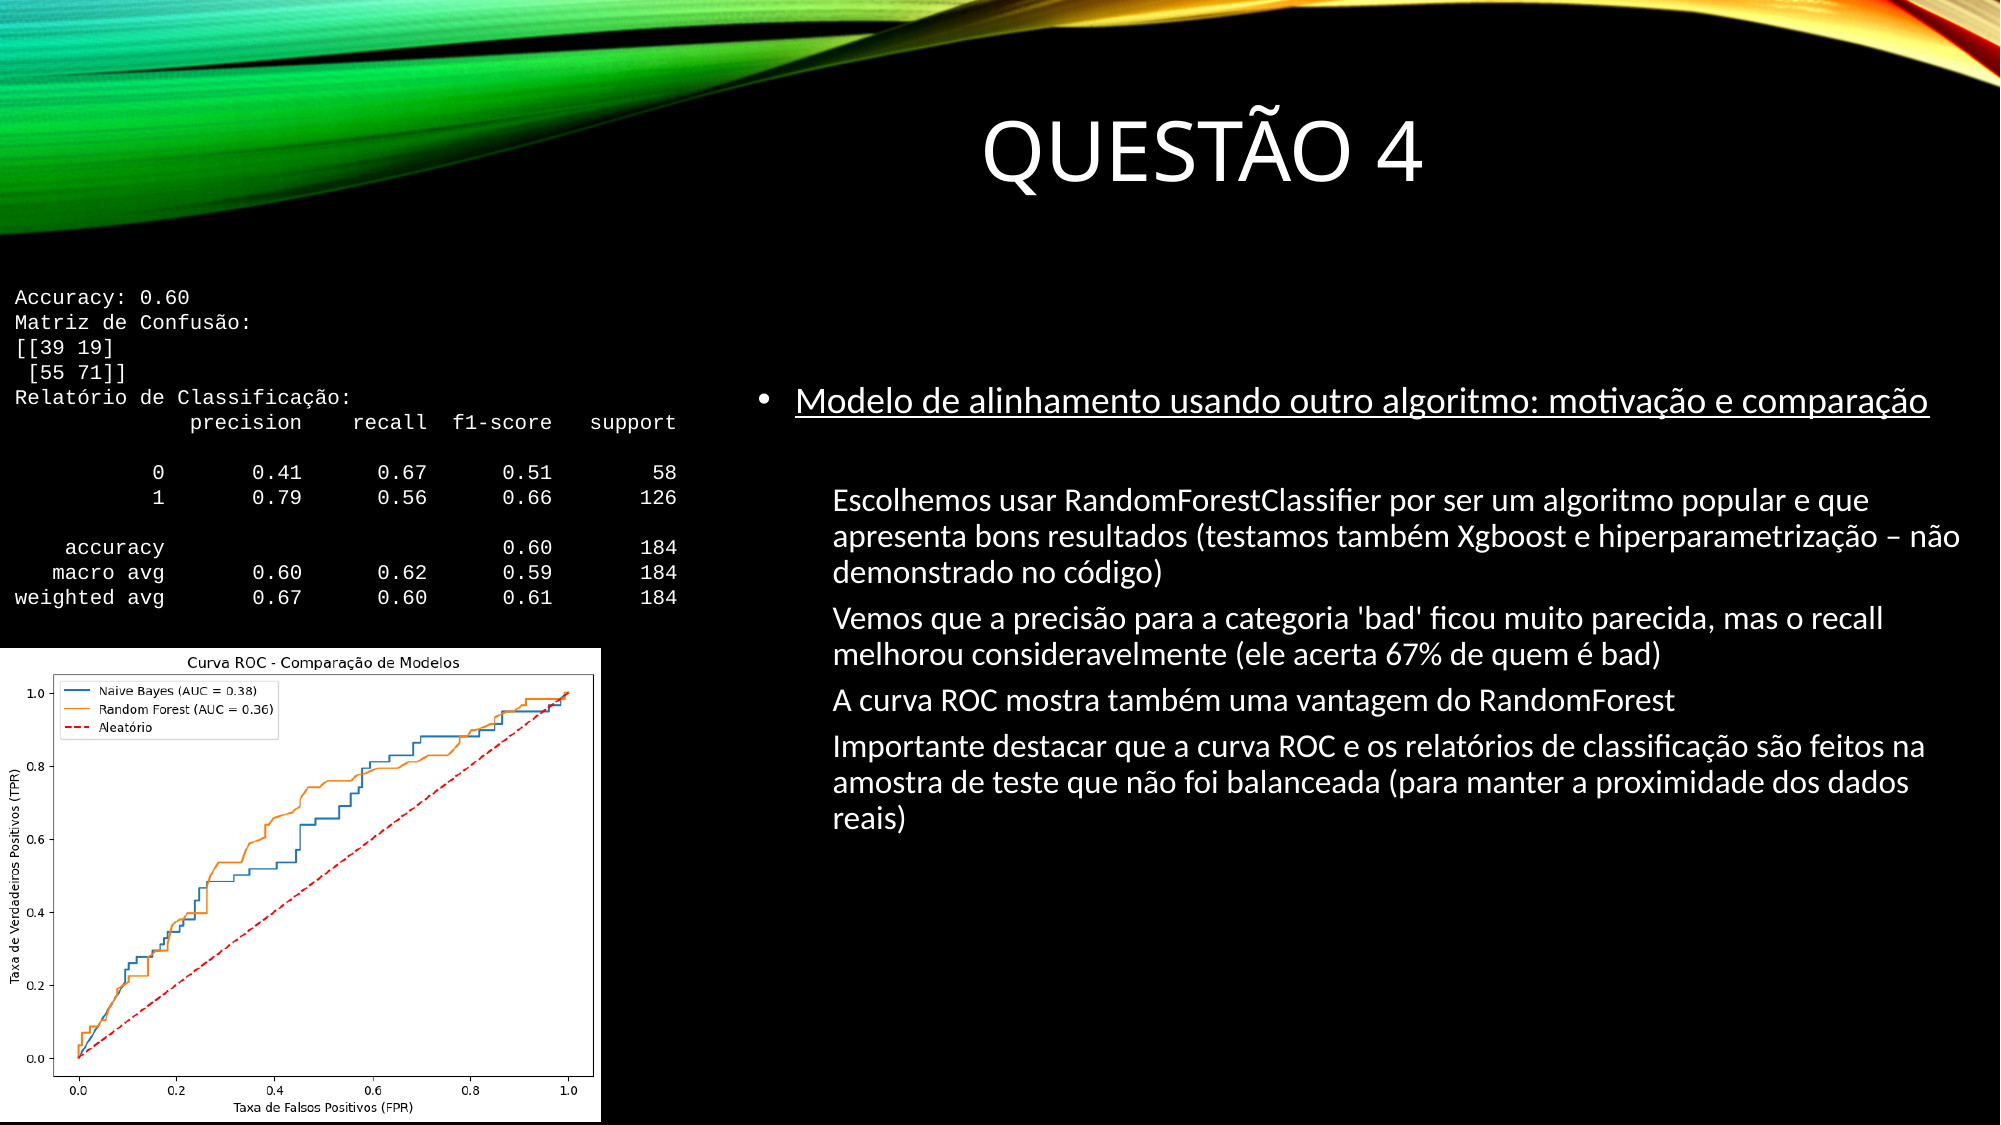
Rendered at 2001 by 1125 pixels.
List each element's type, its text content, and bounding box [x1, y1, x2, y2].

title QuestÃO 4 [496, 48, 1909, 261]
picture [0, 647, 601, 1122]
list Modelo de alinhamento usando outro algoritmo: motivação e comparação Escolhemos usar RandomForestClassifier por ser um algoritmo popular e que apresenta bons resultados (testamos também Xgboost e hiperparametrização – não demonstrado no código) Vemos que a precisão para a categoria 'bad' ficou muito parecida, mas o recall melhorou consideravelmente (ele acerta 67% de quem é bad) A curva ROC mostra também uma vantagem do RandomForest Importante destacar que a curva ROC e os relatórios de classificação são feitos na amostra de teste que não foi balanceada (para manter a proximidade dos dados reais) [667, 318, 2000, 979]
picture [0, 0, 2000, 237]
text_box Accuracy: 0.60 Matriz de Confusão: [[39 19] [55 71]] Relatório de Classificação: precision recall f1-score support 0 0.41 0.67 0.51 58 1 0.79 0.56 0.66 126 accuracy 0.60 184 macro avg 0.60 0.62 0.59 184 weighted avg 0.67 0.60 0.61 184 [0, 276, 698, 616]
